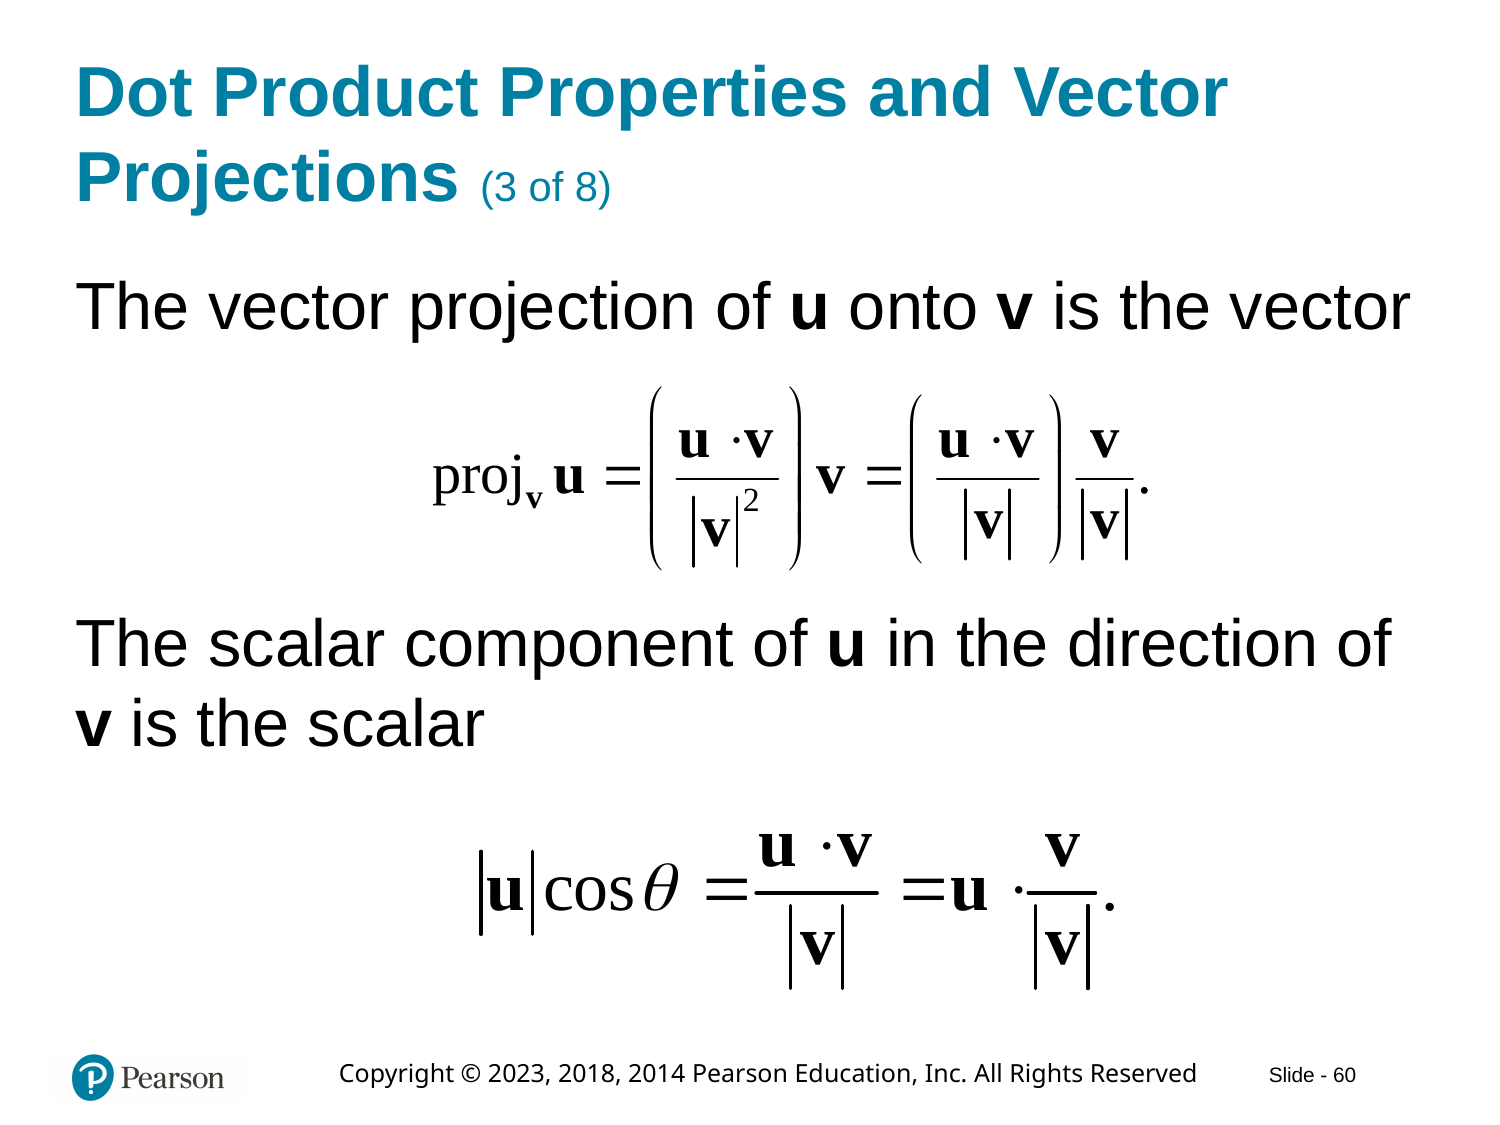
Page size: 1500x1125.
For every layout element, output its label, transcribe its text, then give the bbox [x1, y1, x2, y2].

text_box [428, 380, 1153, 578]
list The scalar component of u in the direction of v is the scalar [75, 600, 1438, 788]
picture [51, 1053, 245, 1102]
title Dot Product Properties and Vector Projections (3 of 8) [75, 35, 1425, 216]
list The vector projection of u onto v is the vector [75, 262, 1463, 363]
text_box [474, 807, 1118, 996]
